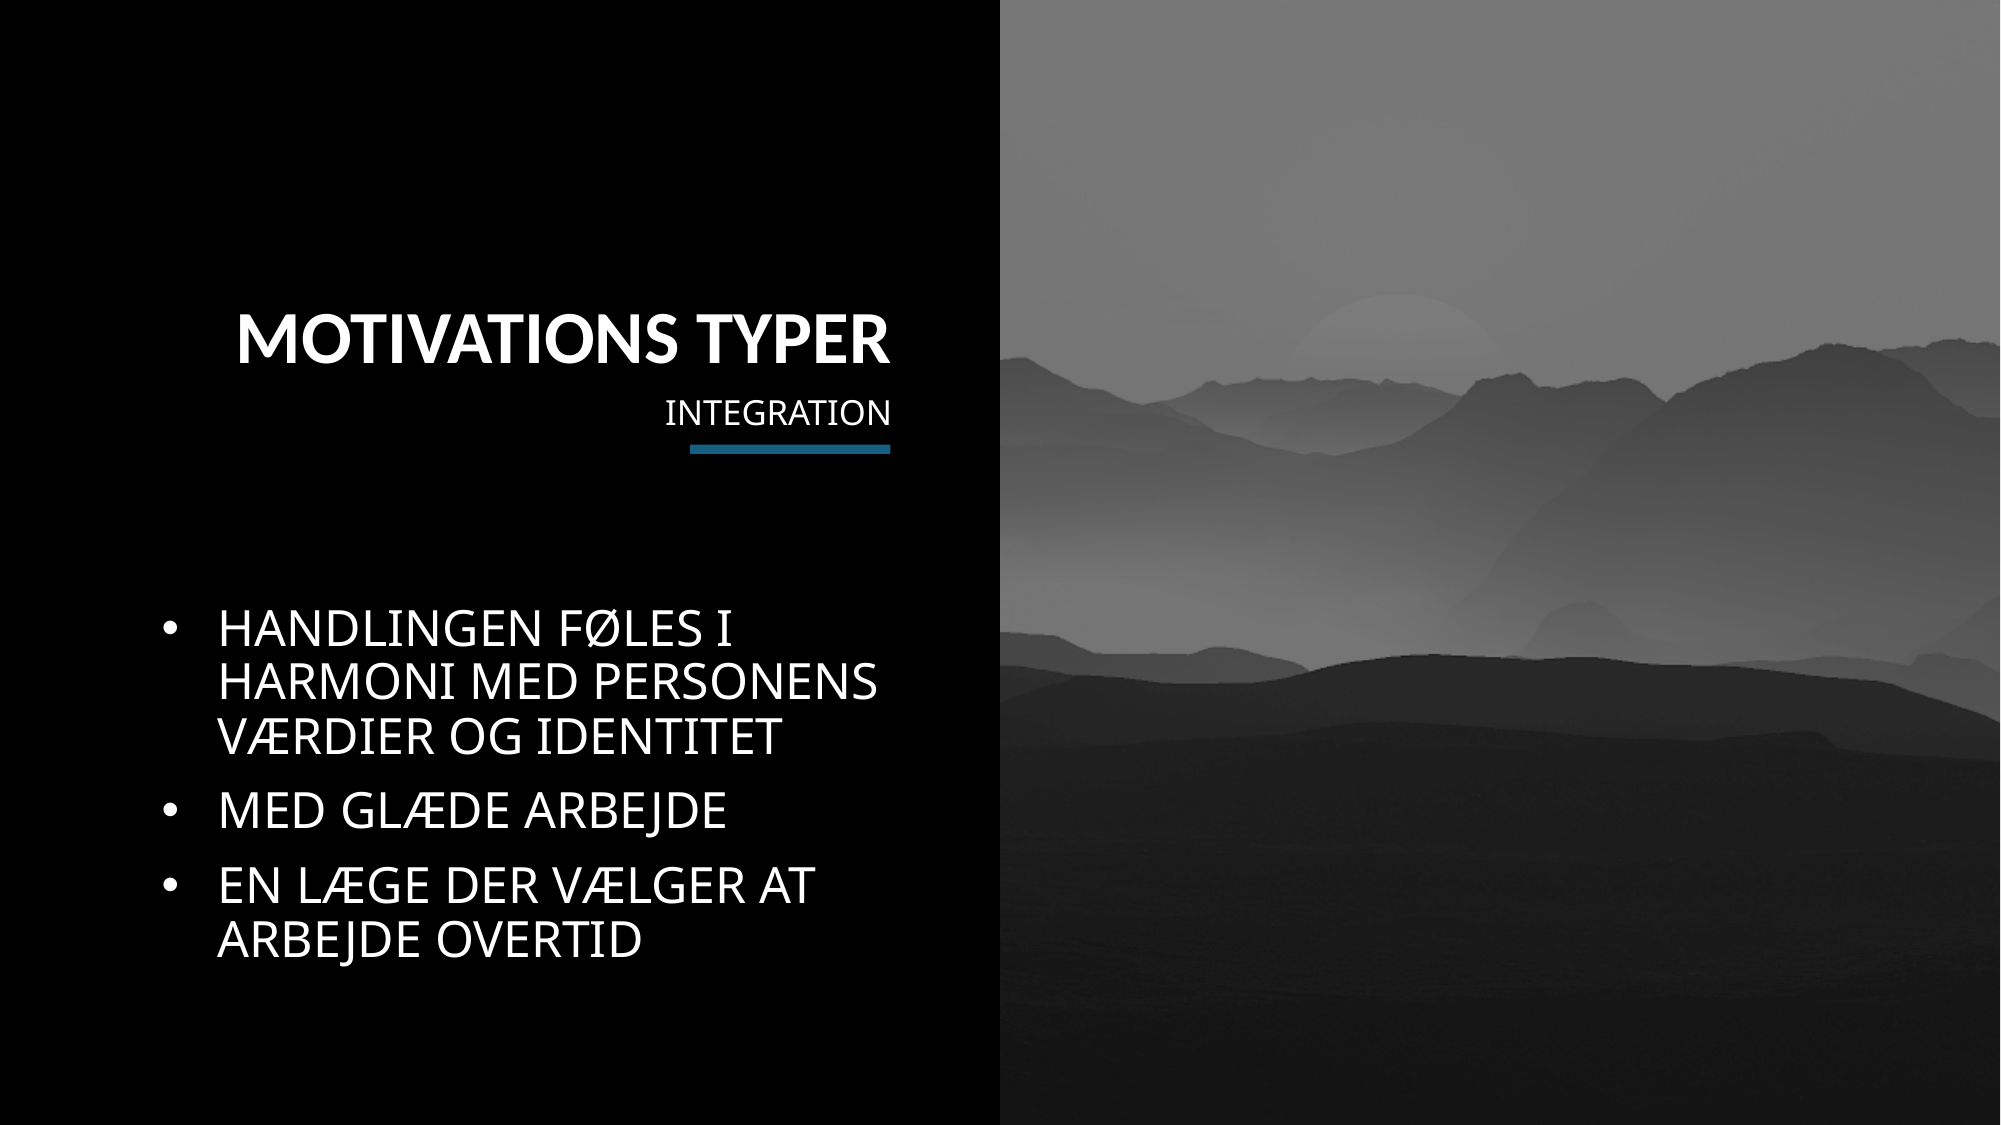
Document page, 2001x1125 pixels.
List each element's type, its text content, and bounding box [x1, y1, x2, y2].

subtitle HANDLINGEN FØLES I HARMONI MED PERSONENS VÆRDIER OG IDENTITET MED GLÆDE ARBEJDE EN LÆGE DER VÆLGER AT ARBEJDE OVERTID [146, 595, 908, 1025]
text_box MOTIVATIONS TYPER [43, 206, 908, 388]
text_box [0, 0, 1001, 1125]
title INTEGRATION [205, 388, 908, 441]
picture [1001, 0, 2001, 1125]
text_box [689, 443, 892, 456]
